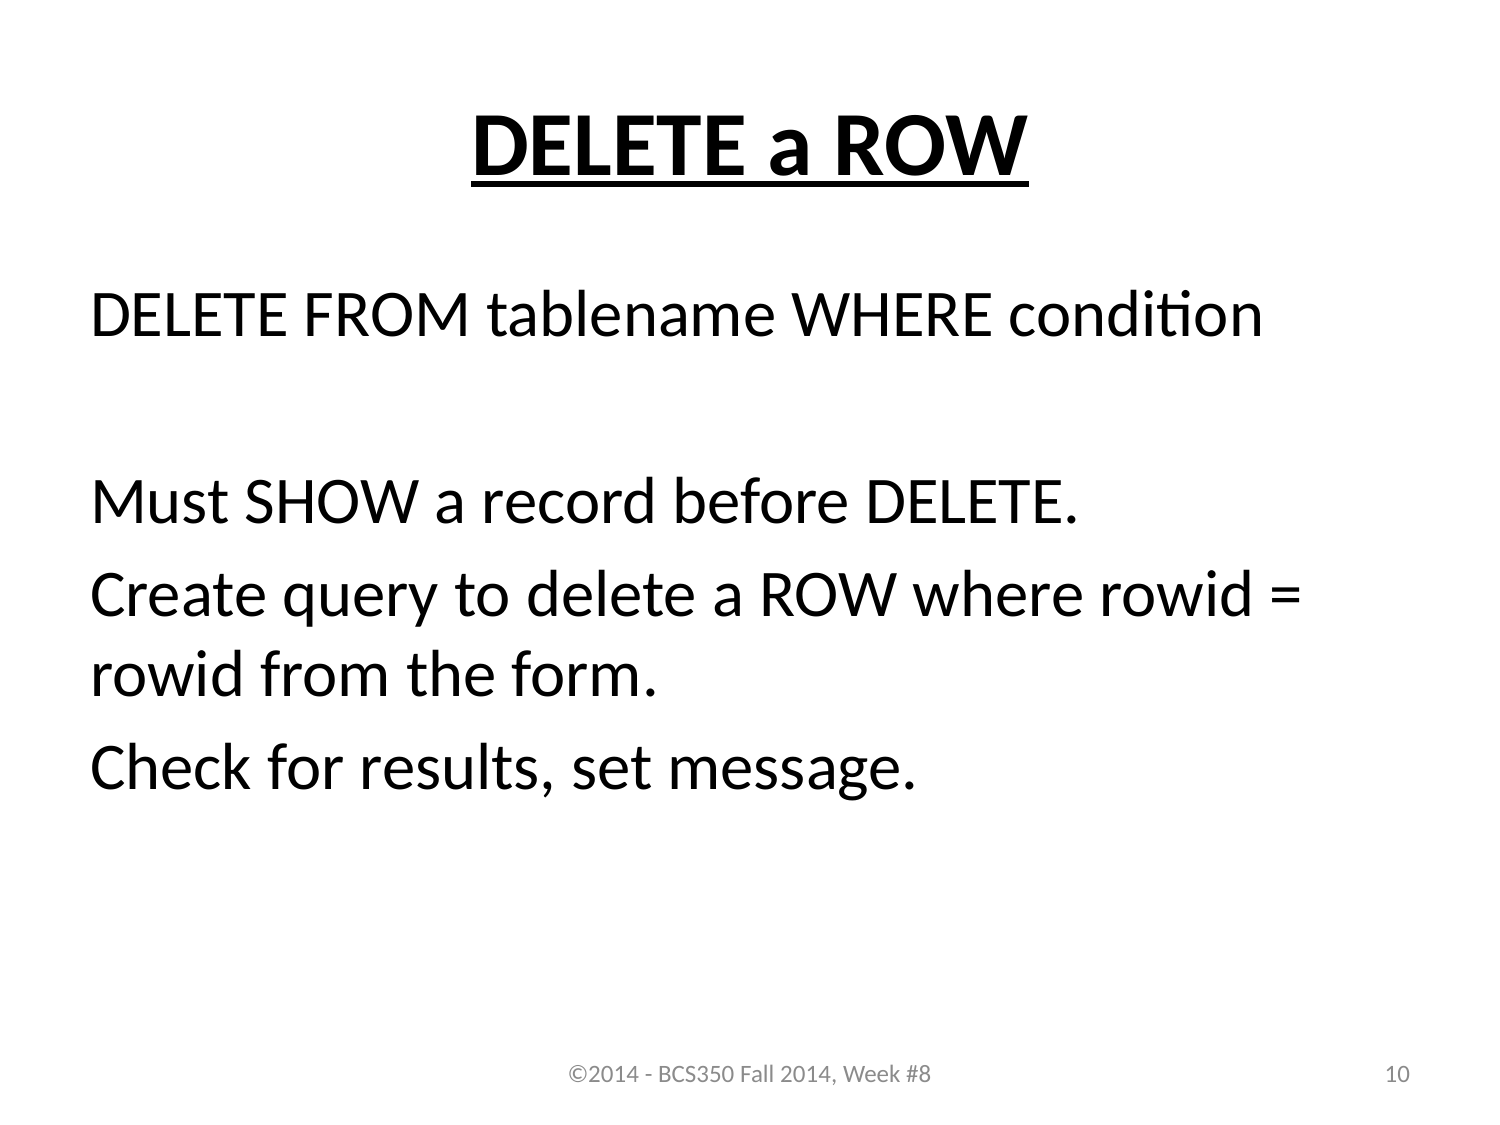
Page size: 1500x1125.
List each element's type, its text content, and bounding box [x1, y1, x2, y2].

title DELETE a ROW [75, 45, 1425, 233]
slide_number 10 [1074, 1042, 1425, 1103]
list DELETE FROM tablename WHERE condition Must SHOW a record before DELETE. Create query to delete a ROW where rowid = rowid from the form. Check for results, set message. [75, 262, 1425, 1005]
footer ©2014 - BCS350 Fall 2014, Week #8 [512, 1042, 988, 1103]
